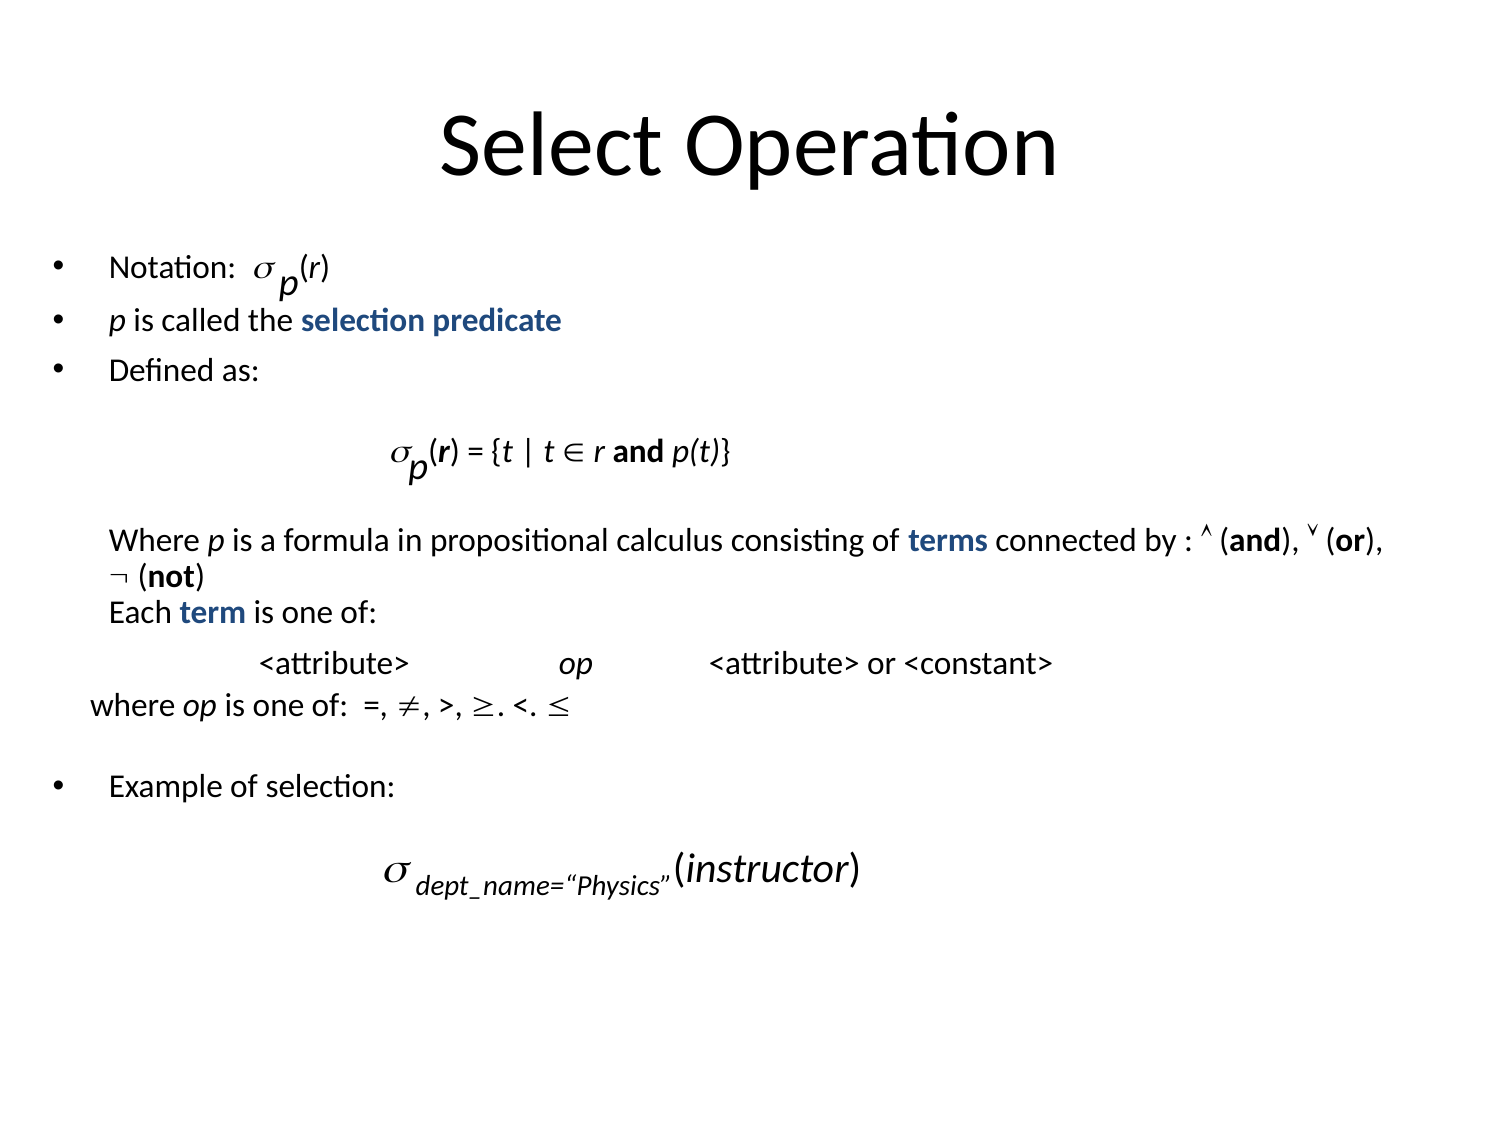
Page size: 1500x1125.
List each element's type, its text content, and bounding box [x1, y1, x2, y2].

title Select Operation [75, 45, 1425, 232]
list Notation:  p(r) p is called the selection predicate Defined as: p(r) = {t | t  r and p(t)} Where p is a formula in propositional calculus consisting of terms connected by :  (and),  (or),  (not) Each term is one of: <attribute> op <attribute> or <constant> where op is one of: =, , >, . <.  Example of selection:  dept_name=“Physics”(instructor) [37, 232, 1425, 1000]
